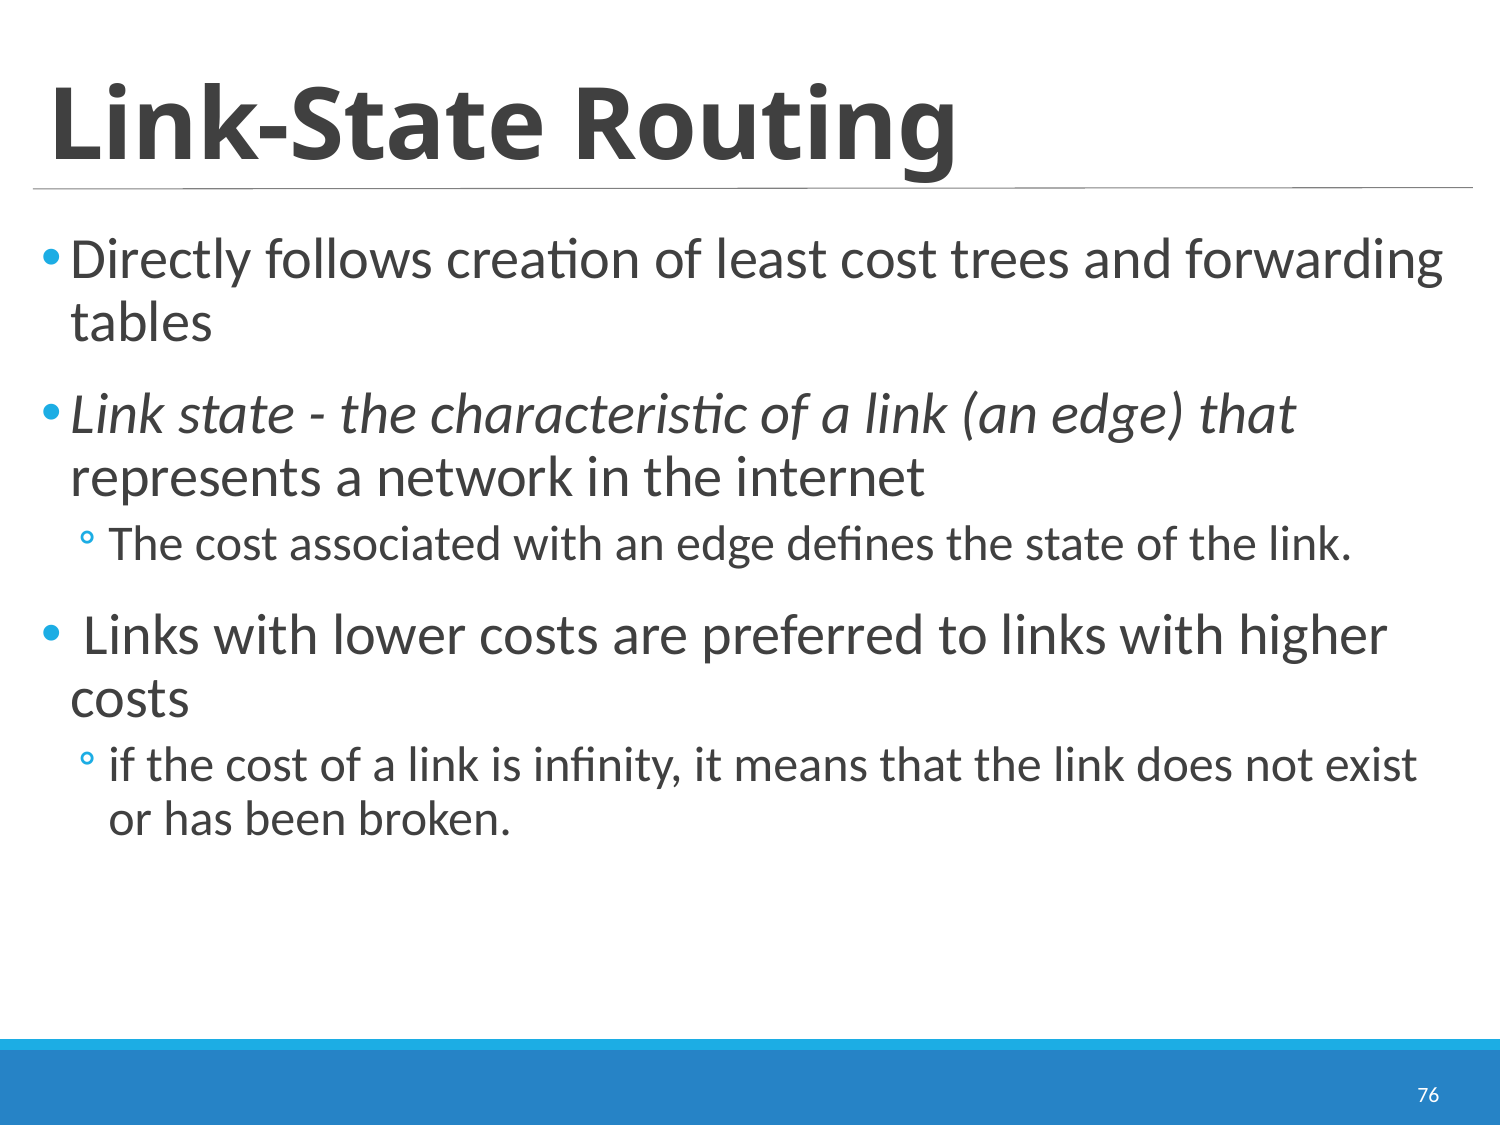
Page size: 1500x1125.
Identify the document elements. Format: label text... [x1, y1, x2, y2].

title Link-State Routing [32, 37, 1473, 188]
list Directly follows creation of least cost trees and forwarding tables Link state - the characteristic of a link (an edge) that represents a network in the internet The cost associated with an edge defines the state of the link. Links with lower costs are preferred to links with higher costs if the cost of a link is infinity, it means that the link does not exist or has been broken. [32, 220, 1473, 963]
